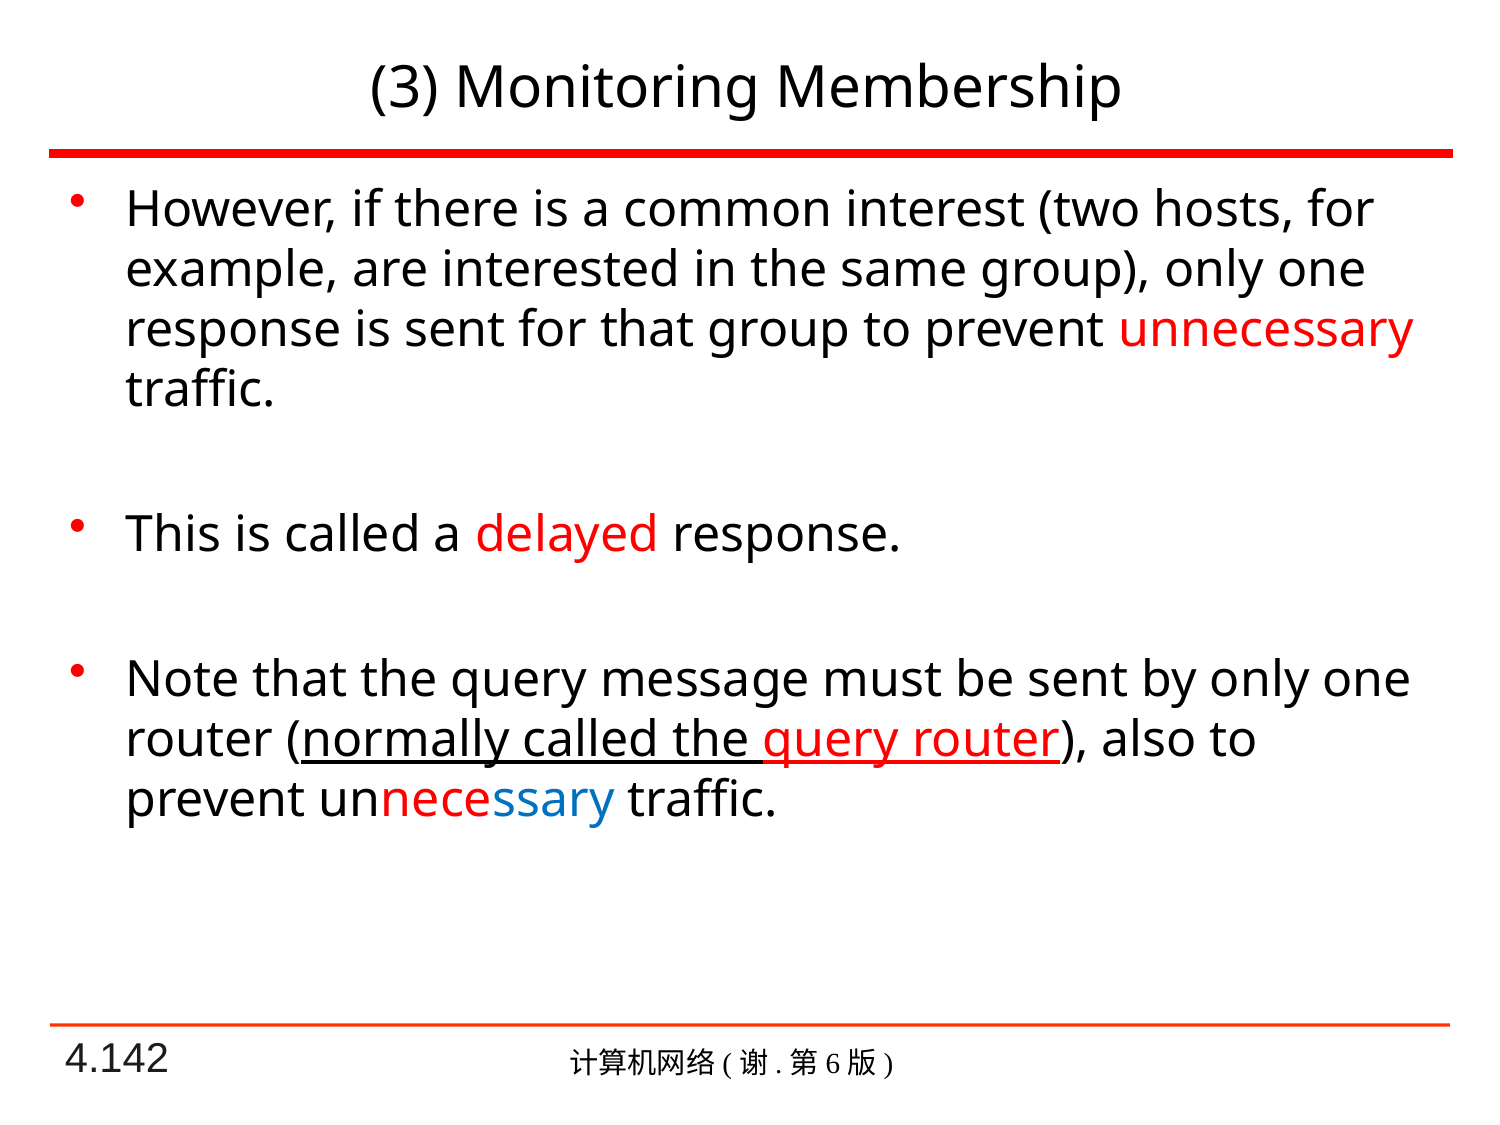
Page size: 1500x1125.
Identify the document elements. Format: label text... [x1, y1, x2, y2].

title (3) Monitoring Membership [53, 33, 1440, 137]
list However, if there is a common interest (two hosts, for example, are interested in the same group), only one response is sent for that group to prevent unnecessary traffic. This is called a delayed response. Note that the query message must be sent by only one router (normally called the query router), also to prevent unnecessary traffic. [53, 168, 1447, 1014]
